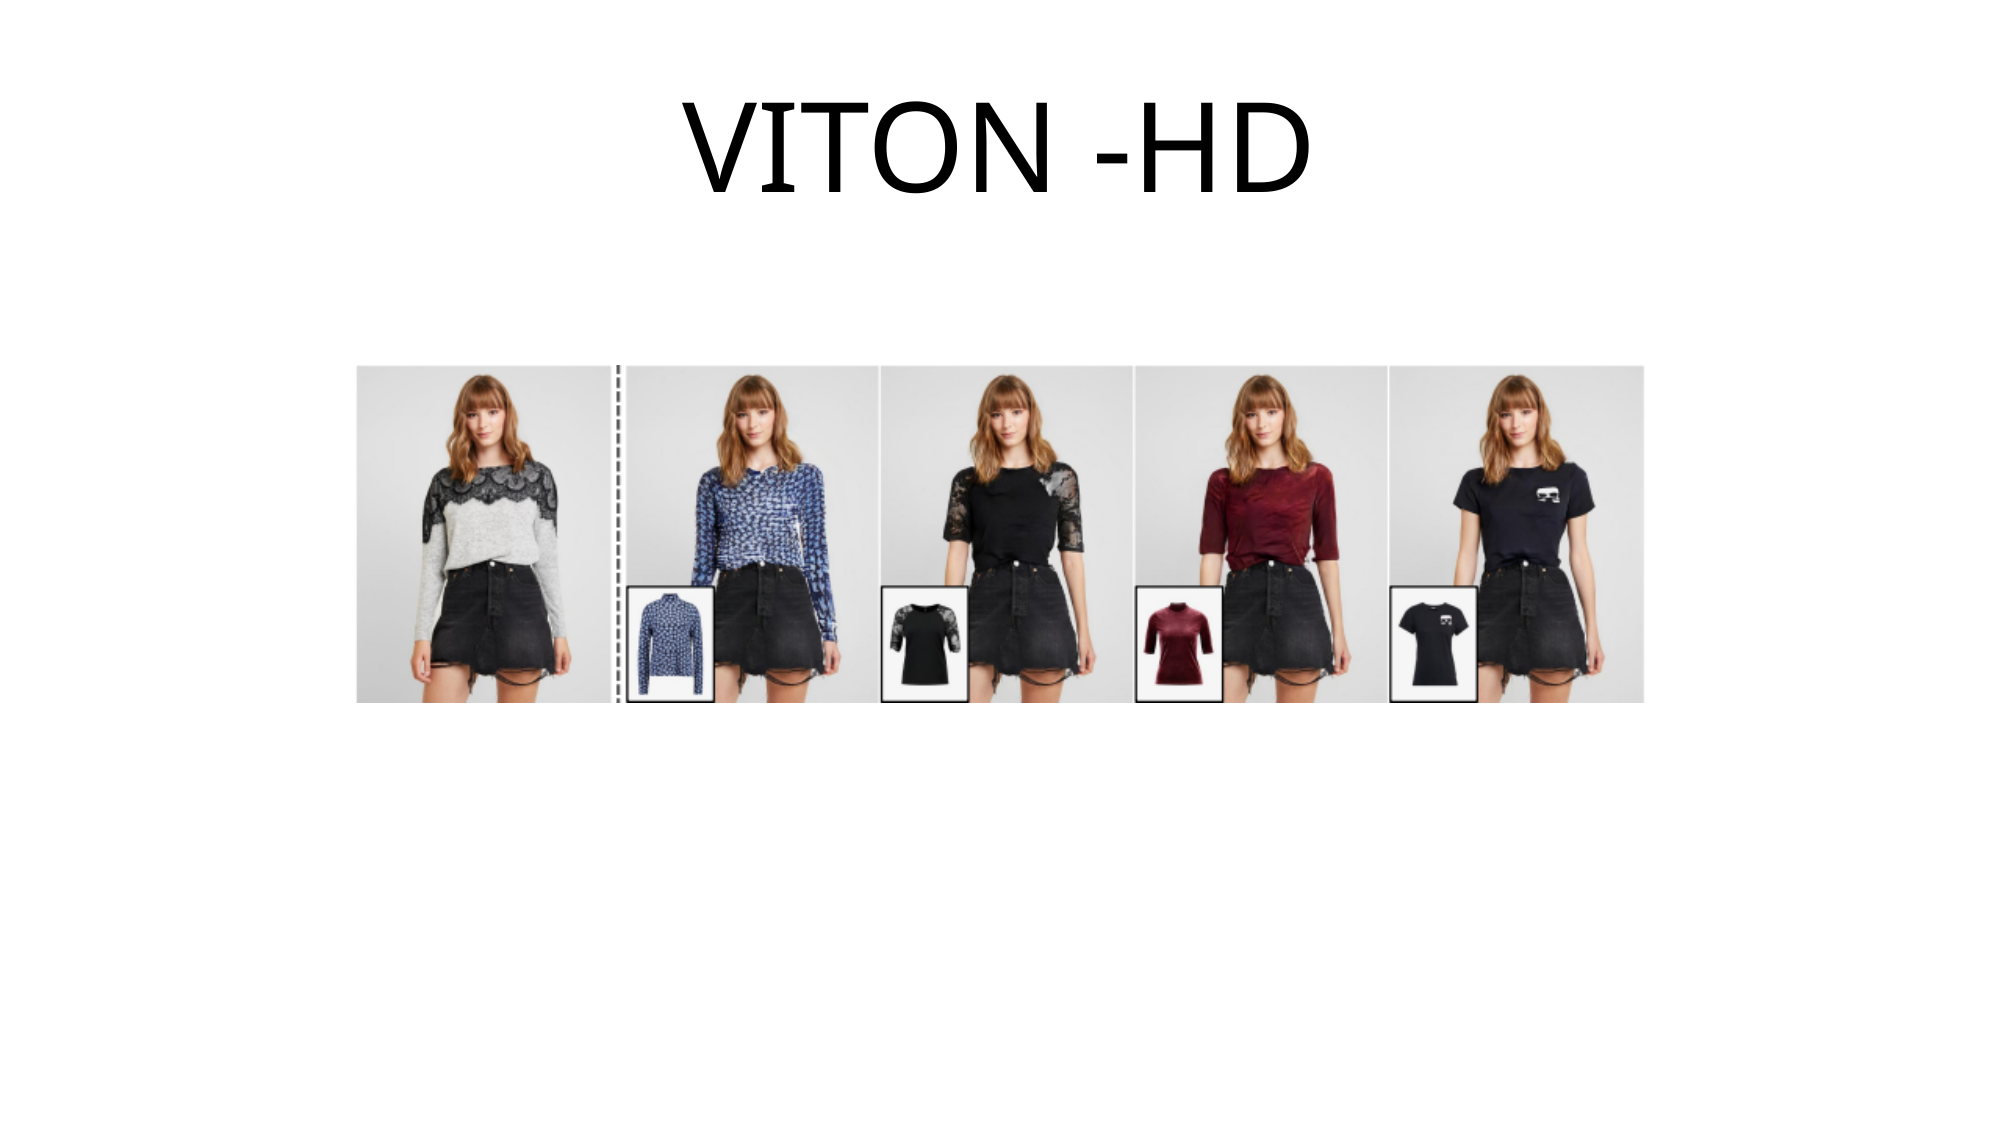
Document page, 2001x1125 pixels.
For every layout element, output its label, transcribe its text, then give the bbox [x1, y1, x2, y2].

title VITON -HD [249, 57, 1750, 228]
picture [354, 365, 1646, 703]
